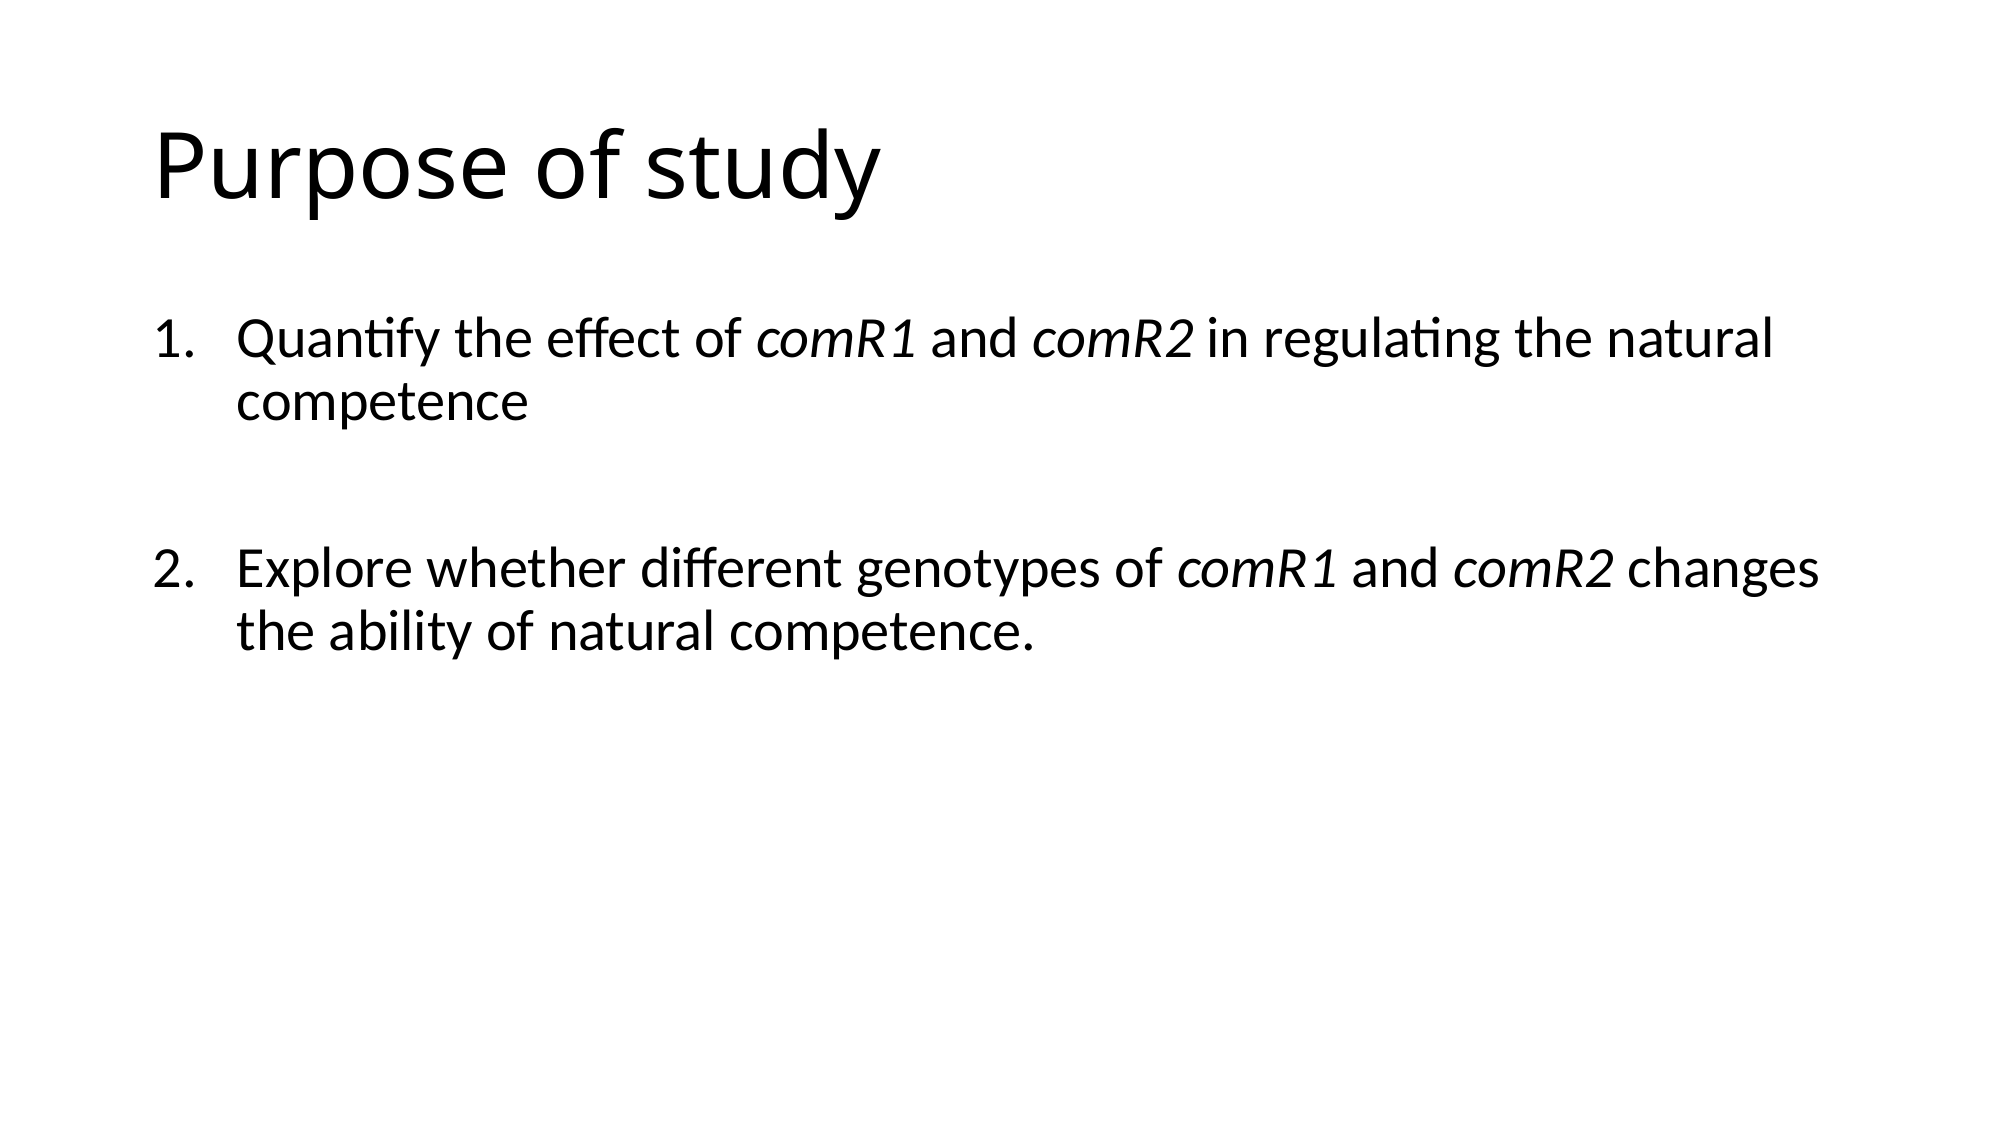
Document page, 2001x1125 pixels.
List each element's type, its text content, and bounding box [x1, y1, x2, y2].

title Purpose of study [137, 59, 1863, 278]
list Quantify the effect of comR1 and comR2 in regulating the natural competence Explore whether different genotypes of comR1 and comR2 changes the ability of natural competence. [137, 299, 1863, 1014]
